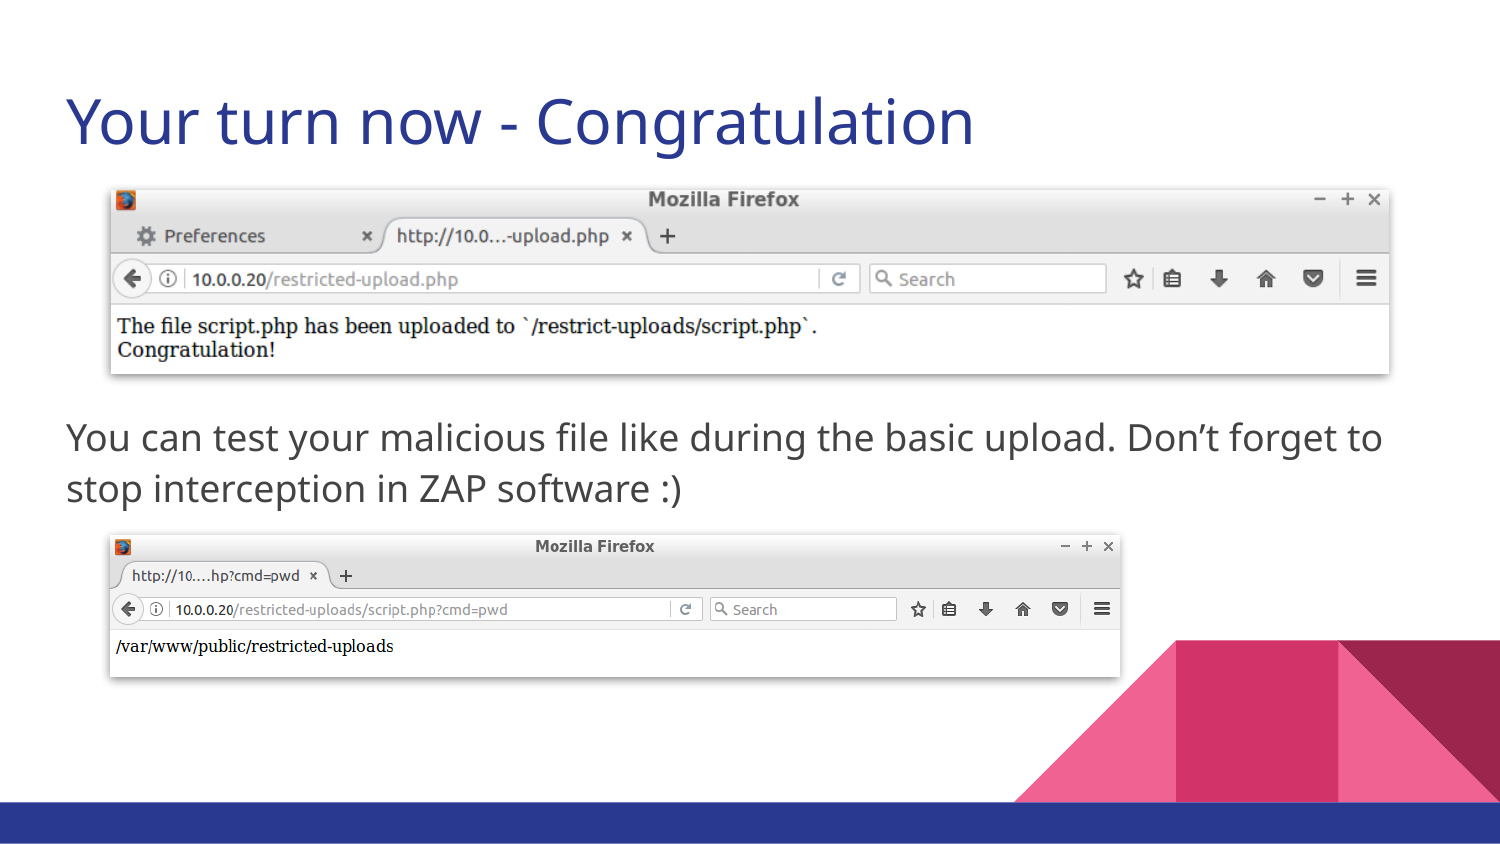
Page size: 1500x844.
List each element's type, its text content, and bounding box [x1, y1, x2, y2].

picture [110, 535, 1120, 678]
picture [110, 190, 1390, 374]
title Your turn now - Congratulation [51, 67, 1449, 167]
list You can test your malicious file like during the basic upload. Don’t forget to stop interception in ZAP software :) [51, 392, 1449, 594]
